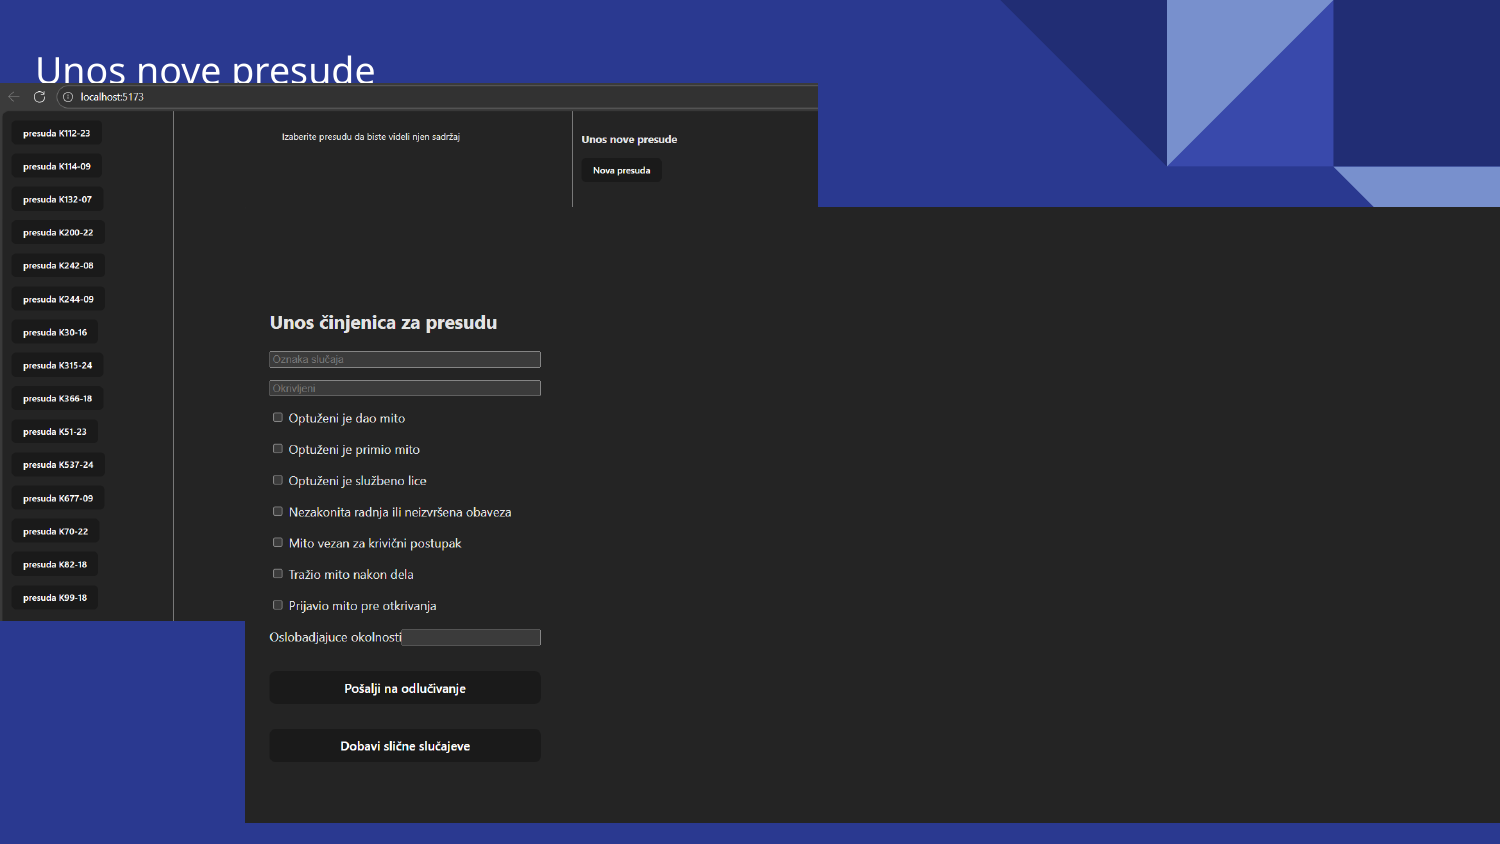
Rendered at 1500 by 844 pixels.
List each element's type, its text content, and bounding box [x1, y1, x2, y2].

subtitle Unos nove presude [20, 24, 1080, 124]
picture [0, 83, 1500, 823]
